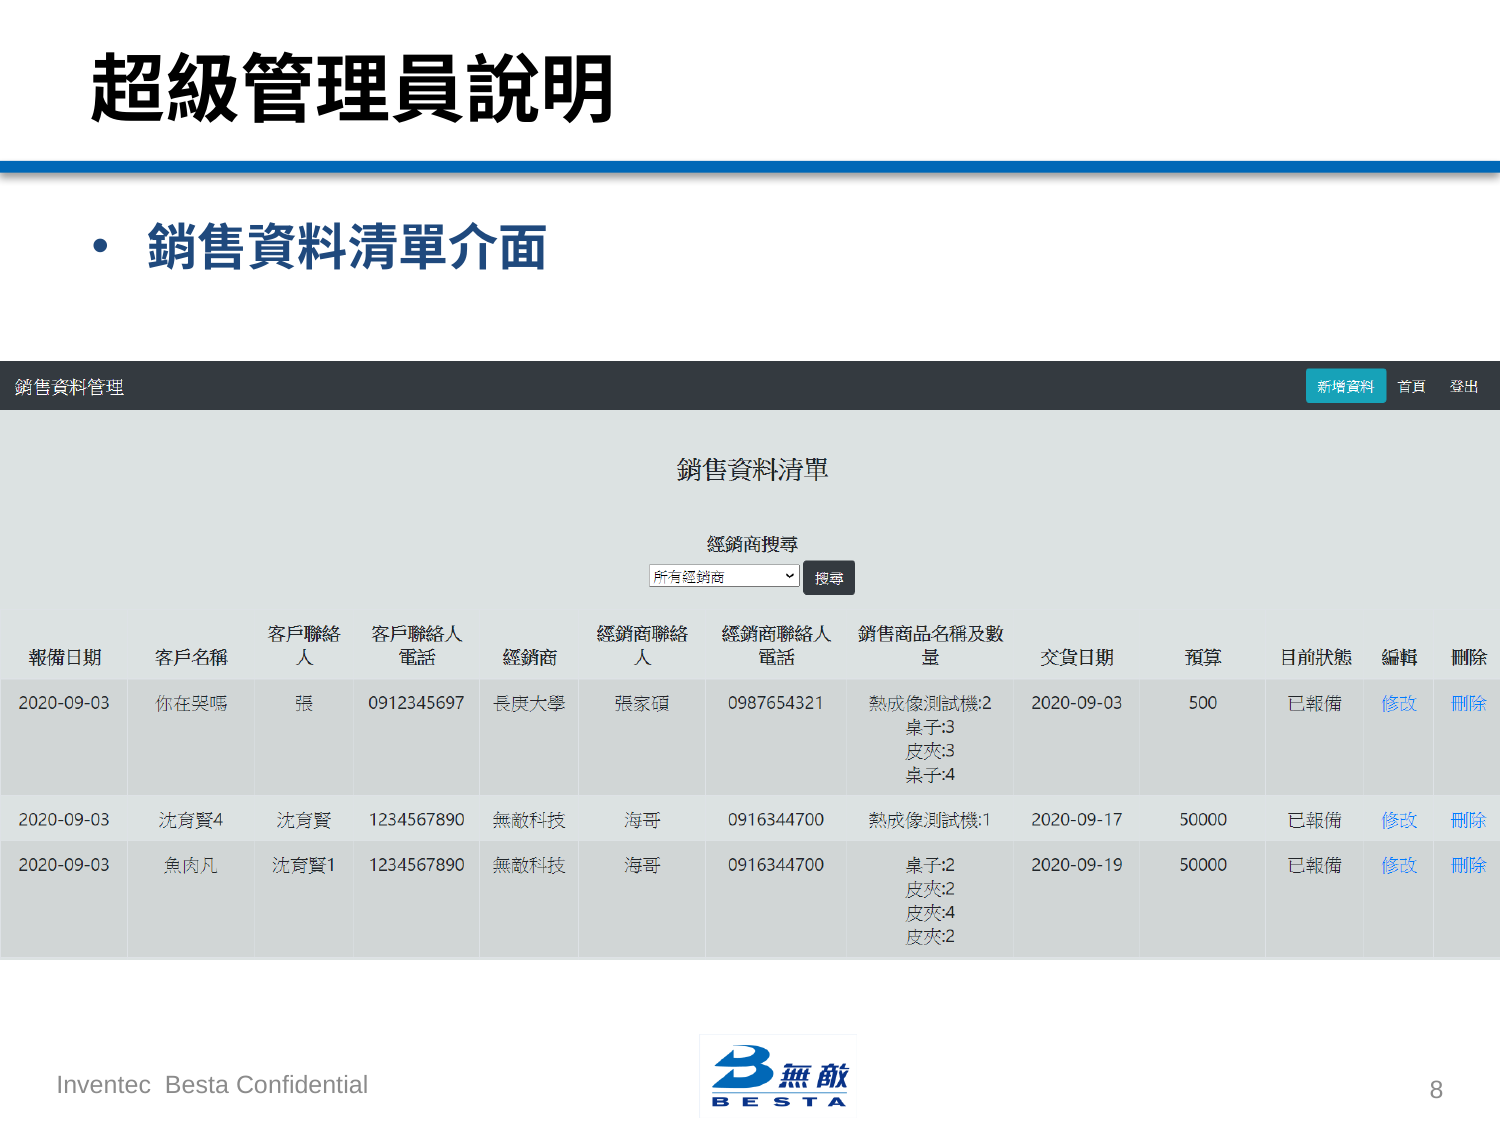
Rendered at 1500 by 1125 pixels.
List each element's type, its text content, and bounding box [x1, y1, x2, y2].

list 銷售資料清單介面 [76, 208, 1427, 360]
picture [0, 361, 1500, 960]
picture [699, 1034, 857, 1118]
title 超級管理員說明 [75, 19, 1425, 155]
footer Inventec Besta Confidential [0, 1053, 432, 1114]
